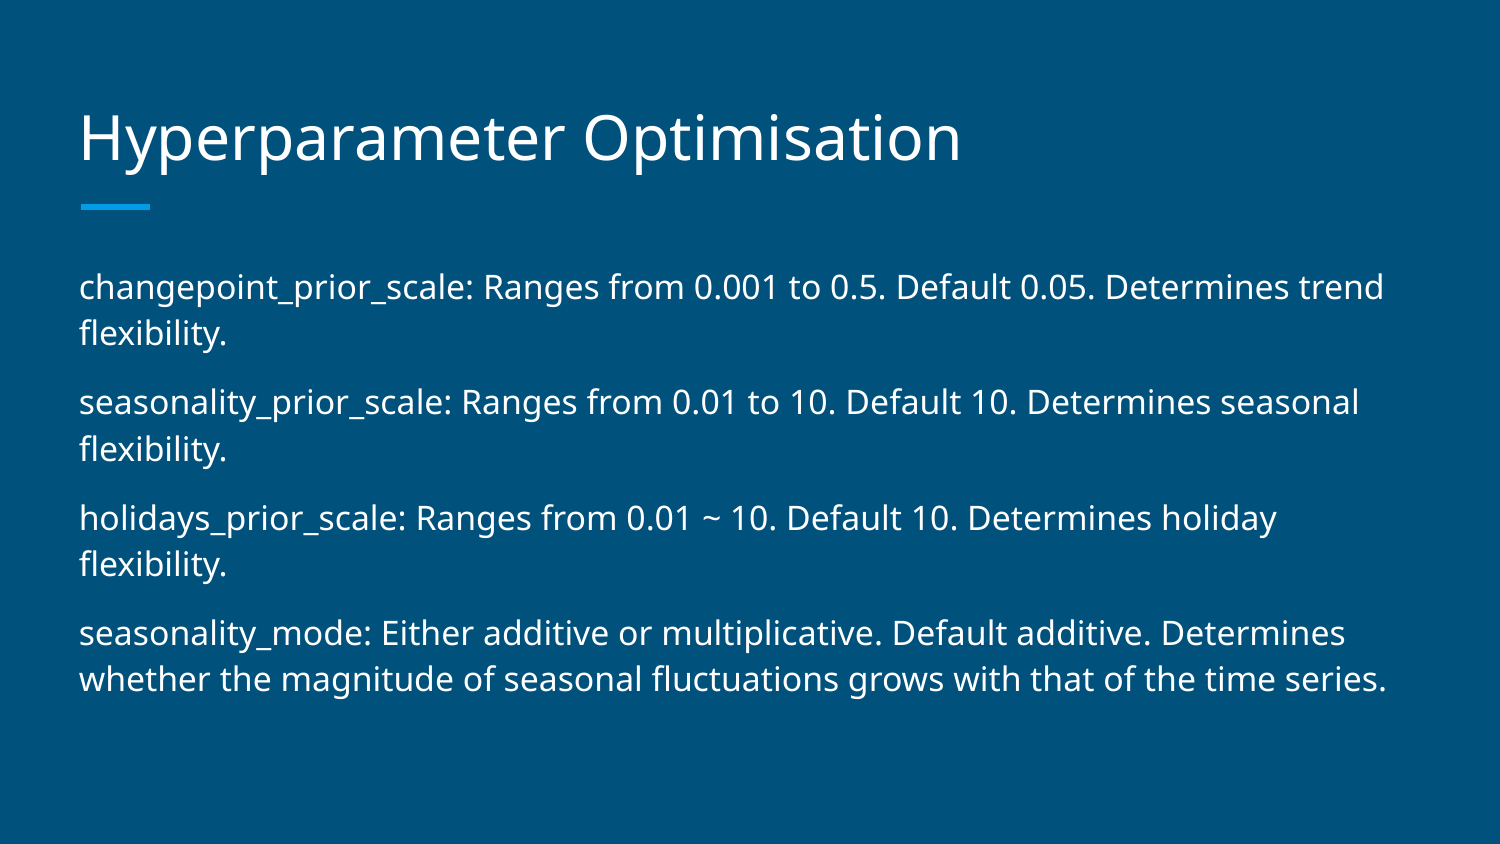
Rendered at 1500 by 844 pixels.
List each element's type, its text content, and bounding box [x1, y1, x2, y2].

list changepoint_prior_scale: Ranges from 0.001 to 0.5. Default 0.05. Determines trend flexibility. seasonality_prior_scale: Ranges from 0.01 to 10. Default 10. Determines seasonal flexibility. holidays_prior_scale: Ranges from 0.01 ~ 10. Default 10. Determines holiday flexibility. seasonality_mode: Either additive or multiplicative. Default additive. Determines whether the magnitude of seasonal fluctuations grows with that of the time series. [63, 244, 1437, 750]
title Hyperparameter Optimisation [63, 75, 1437, 188]
